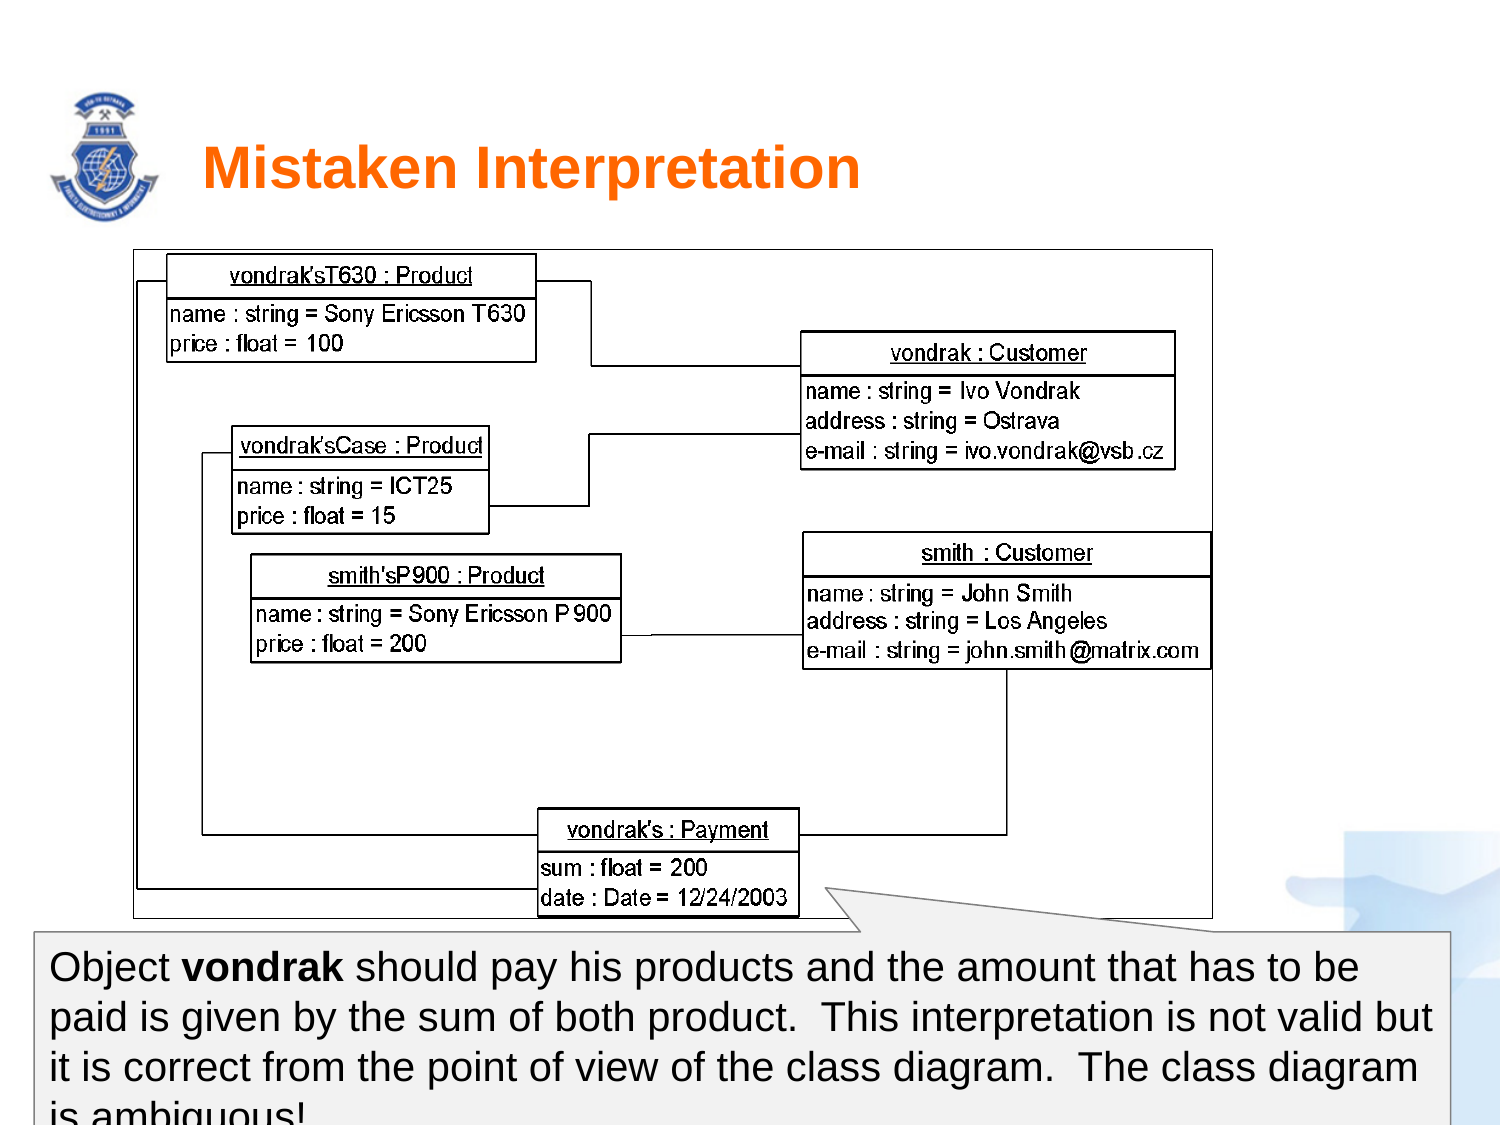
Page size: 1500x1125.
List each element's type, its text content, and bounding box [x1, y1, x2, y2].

title Mistaken Interpretation [187, 117, 1425, 211]
text_box Object vondrak should pay his products and the amount that has to be paid is given by the sum of both product. This interpretation is not valid but it is correct from the point of view of the class diagram. The class diagram is ambiguous! [34, 927, 1451, 1125]
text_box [133, 248, 1213, 919]
picture [0, 0, 1500, 1125]
